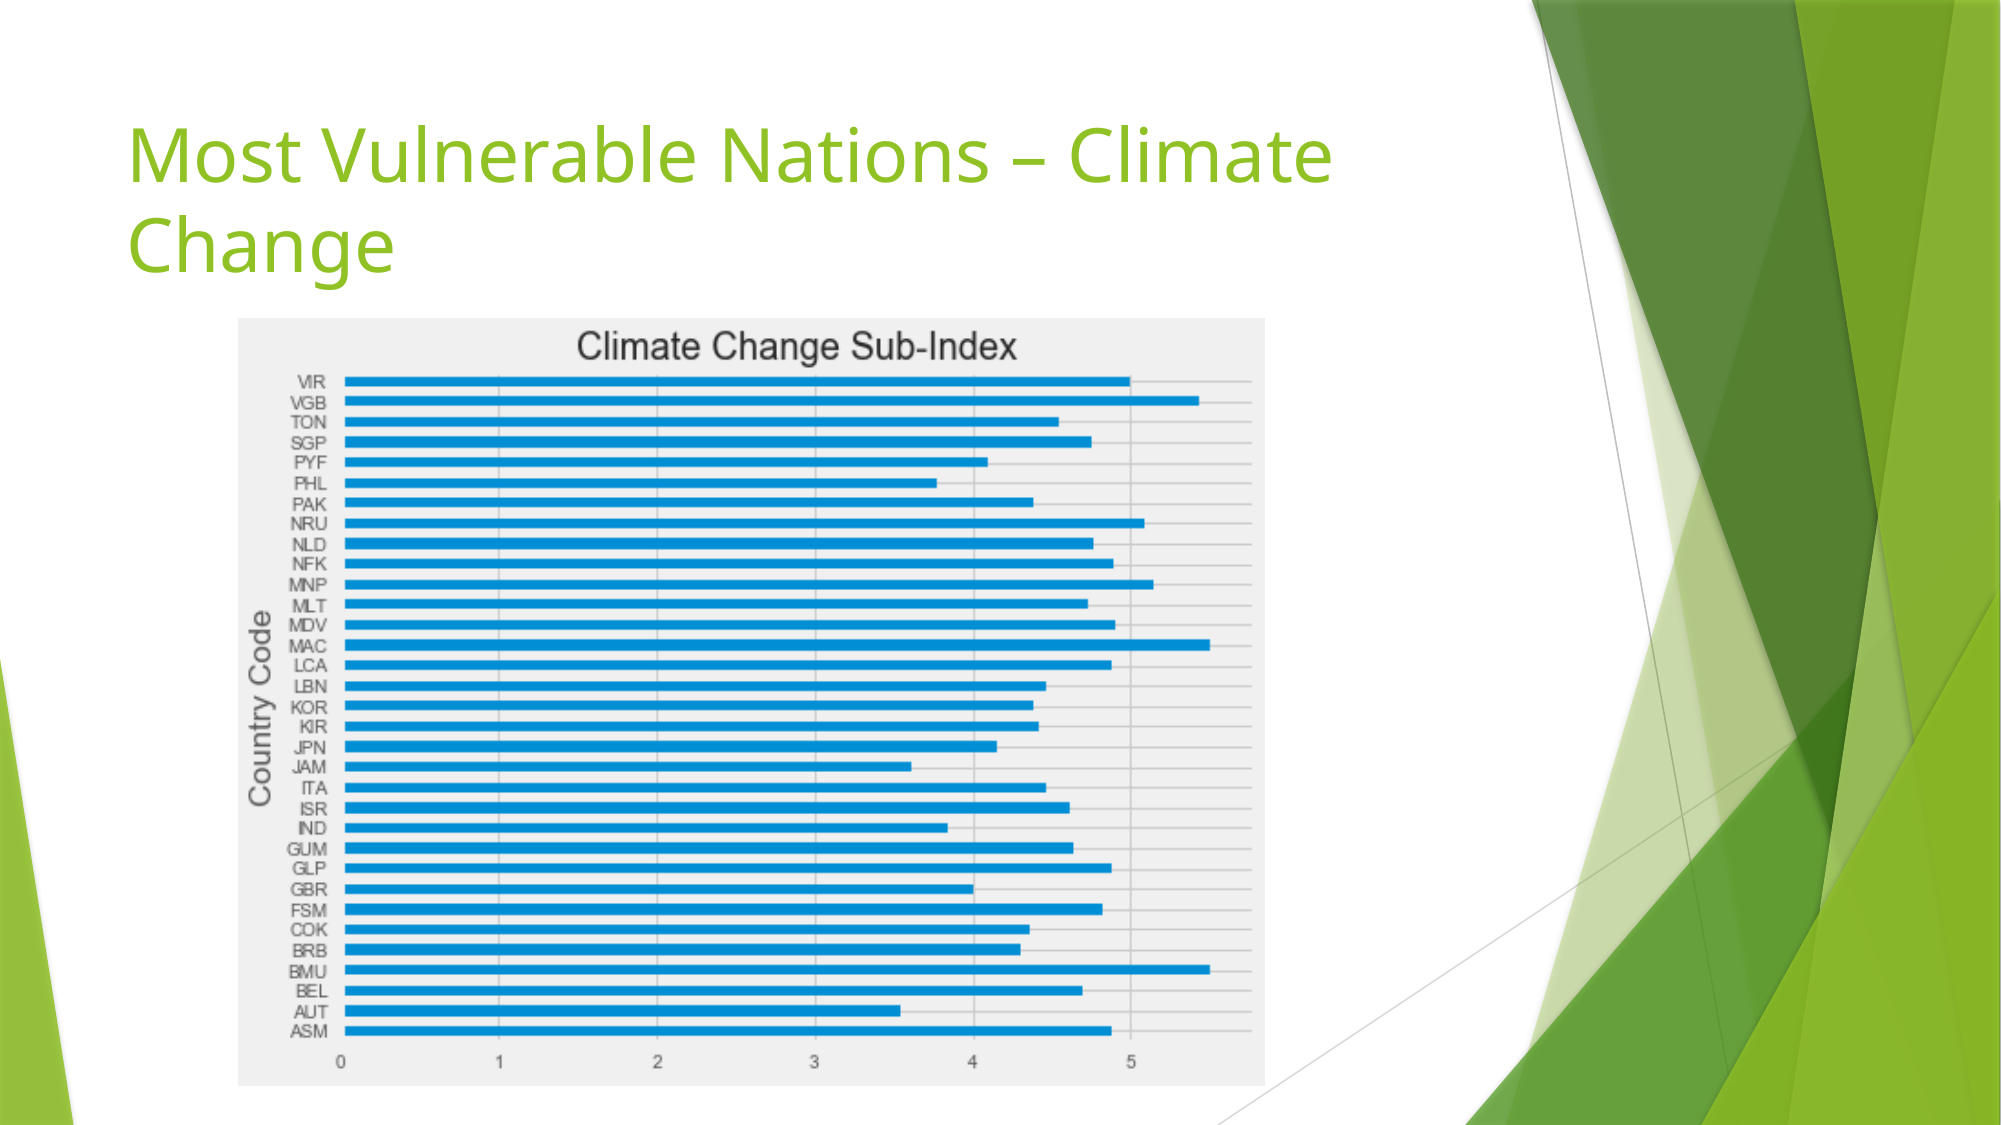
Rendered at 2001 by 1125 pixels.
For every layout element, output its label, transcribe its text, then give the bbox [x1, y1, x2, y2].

title Most Vulnerable Nations – Climate Change [111, 99, 1522, 317]
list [237, 317, 1265, 1086]
